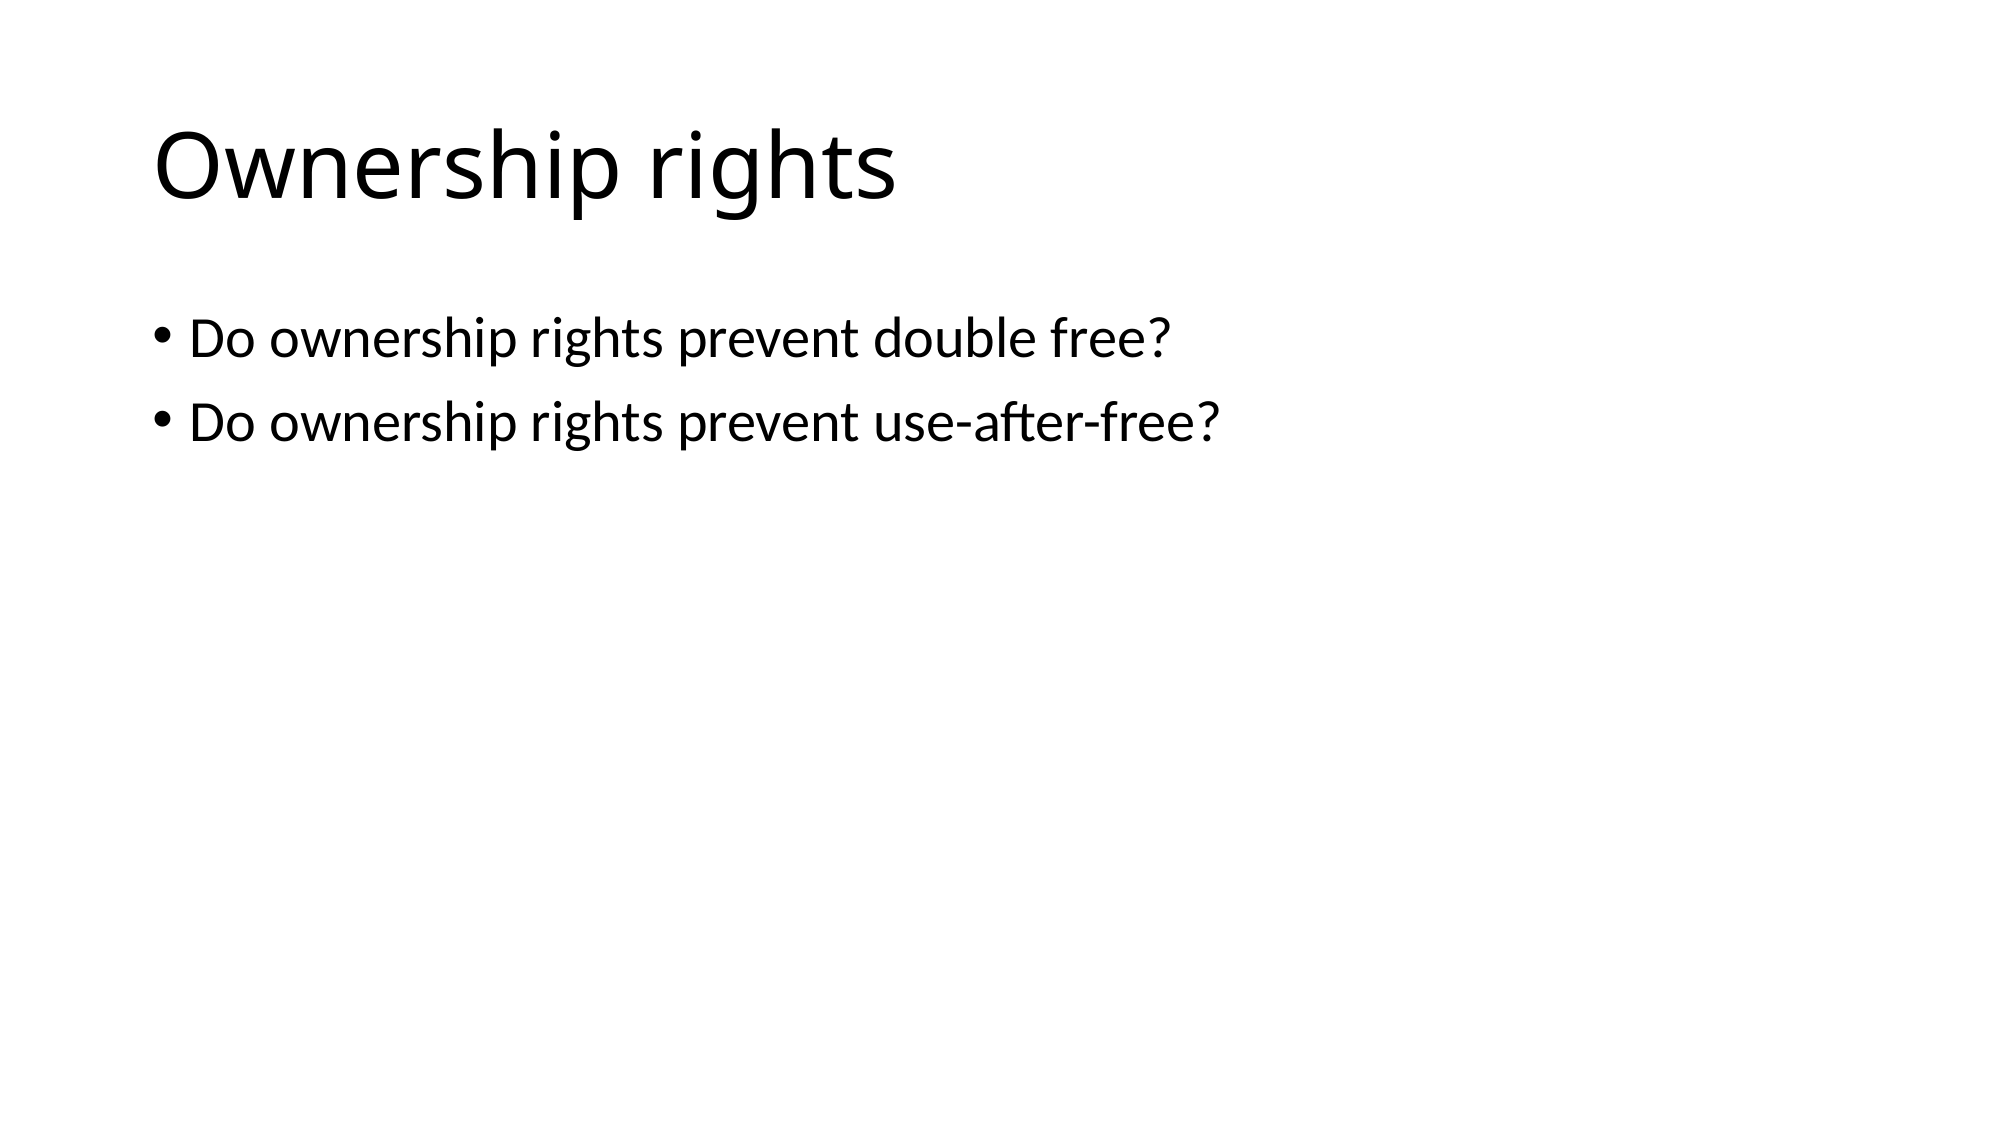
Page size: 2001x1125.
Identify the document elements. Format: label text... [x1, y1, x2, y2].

title Ownership rights [137, 59, 1863, 278]
list Do ownership rights prevent double free? Do ownership rights prevent use-after-free? [137, 299, 1863, 1014]
